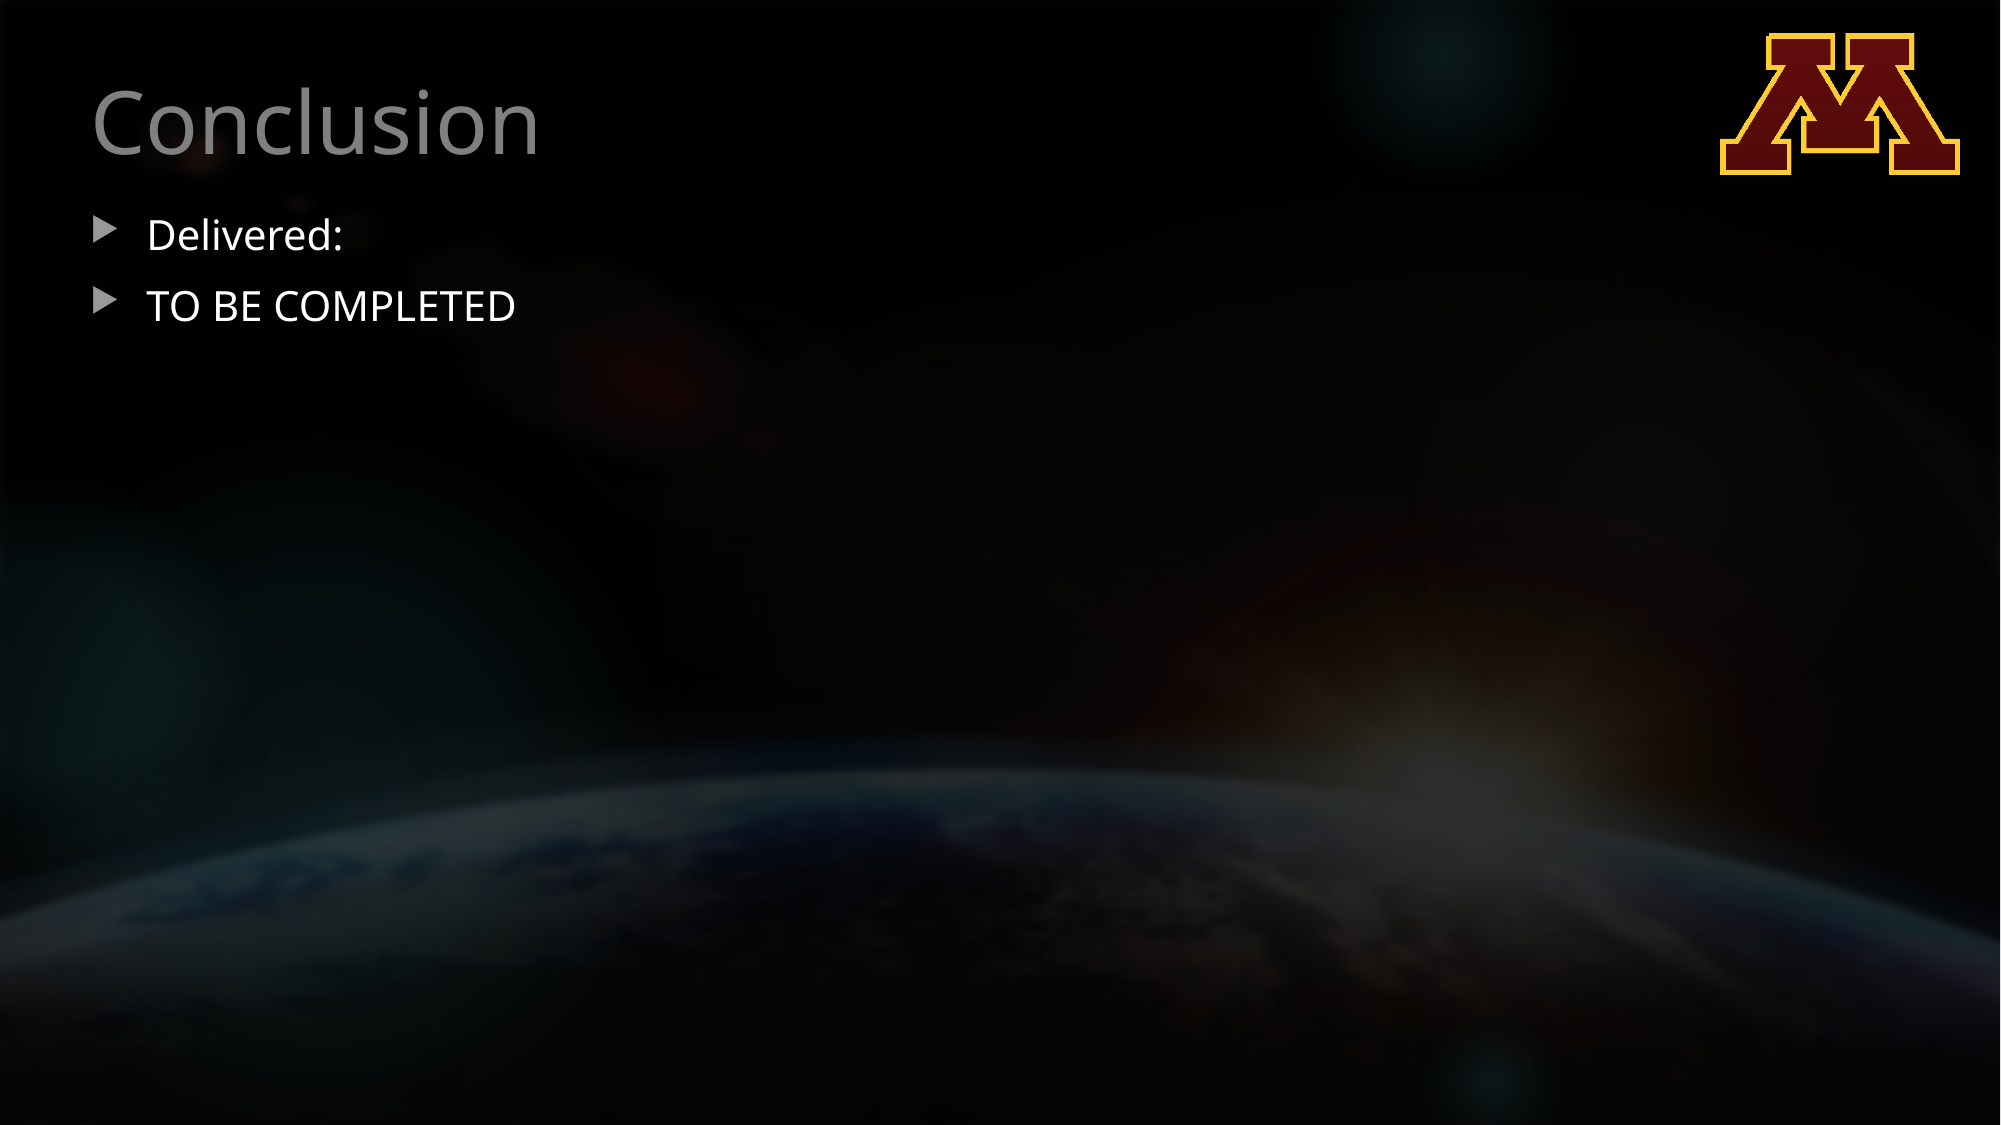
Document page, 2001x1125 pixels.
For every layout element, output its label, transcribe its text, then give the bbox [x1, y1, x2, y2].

title Conclusion [75, 59, 1618, 175]
list Delivered: TO BE COMPLETED [75, 201, 1833, 1048]
picture [0, 0, 2001, 1125]
